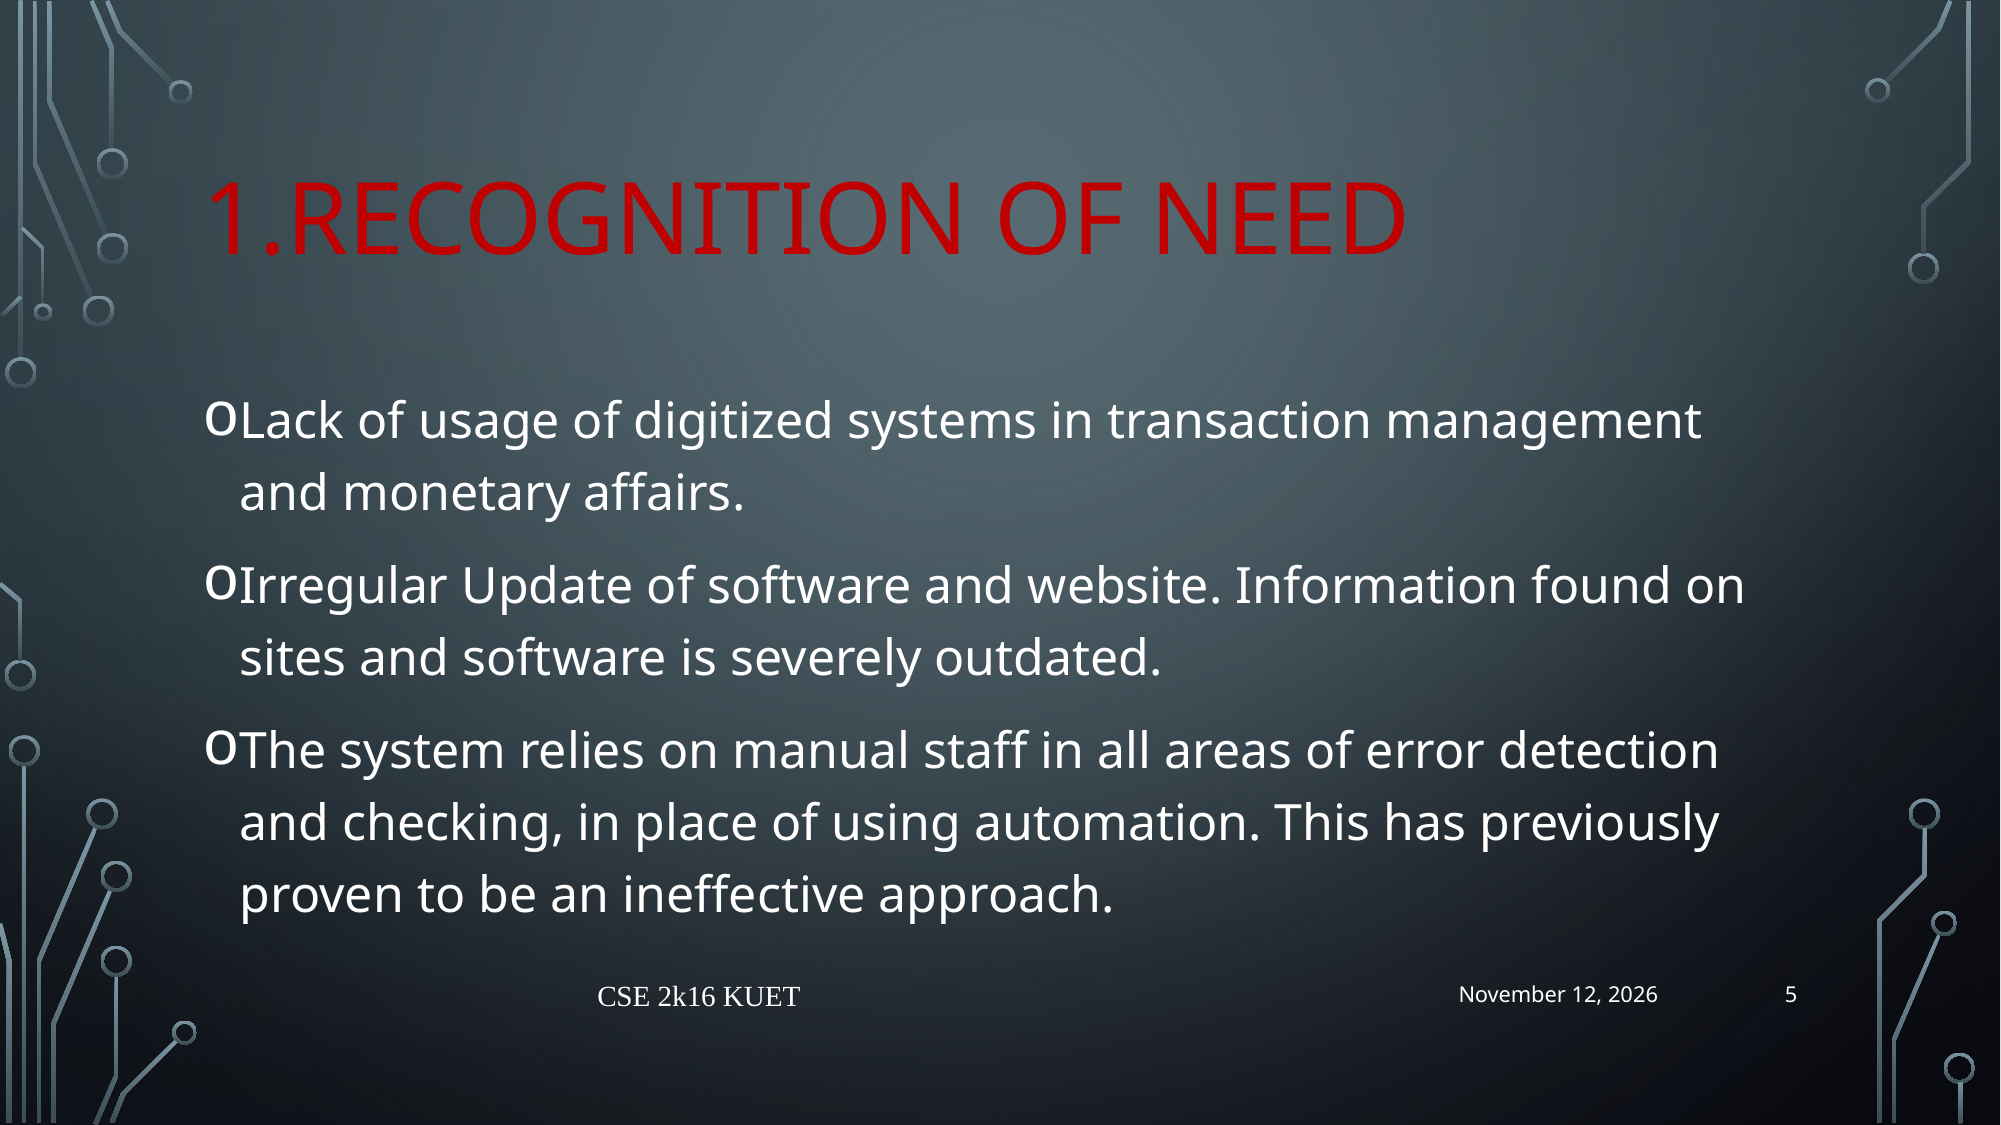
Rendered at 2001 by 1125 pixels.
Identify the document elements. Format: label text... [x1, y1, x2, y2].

list Lack of usage of digitized systems in transaction management and monetary affairs. Irregular Update of software and website. Information found on sites and software is severely outdated. The system relies on manual staff in all areas of error detection and checking, in place of using automation. This has previously proven to be an ineffective approach. [187, 369, 1813, 950]
title 1.Recognition of Need [187, 101, 1813, 344]
slide_number 5 [1685, 965, 1813, 1025]
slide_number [1223, 965, 1674, 1025]
footer CSE 2k16 KUET [187, 965, 1211, 1025]
